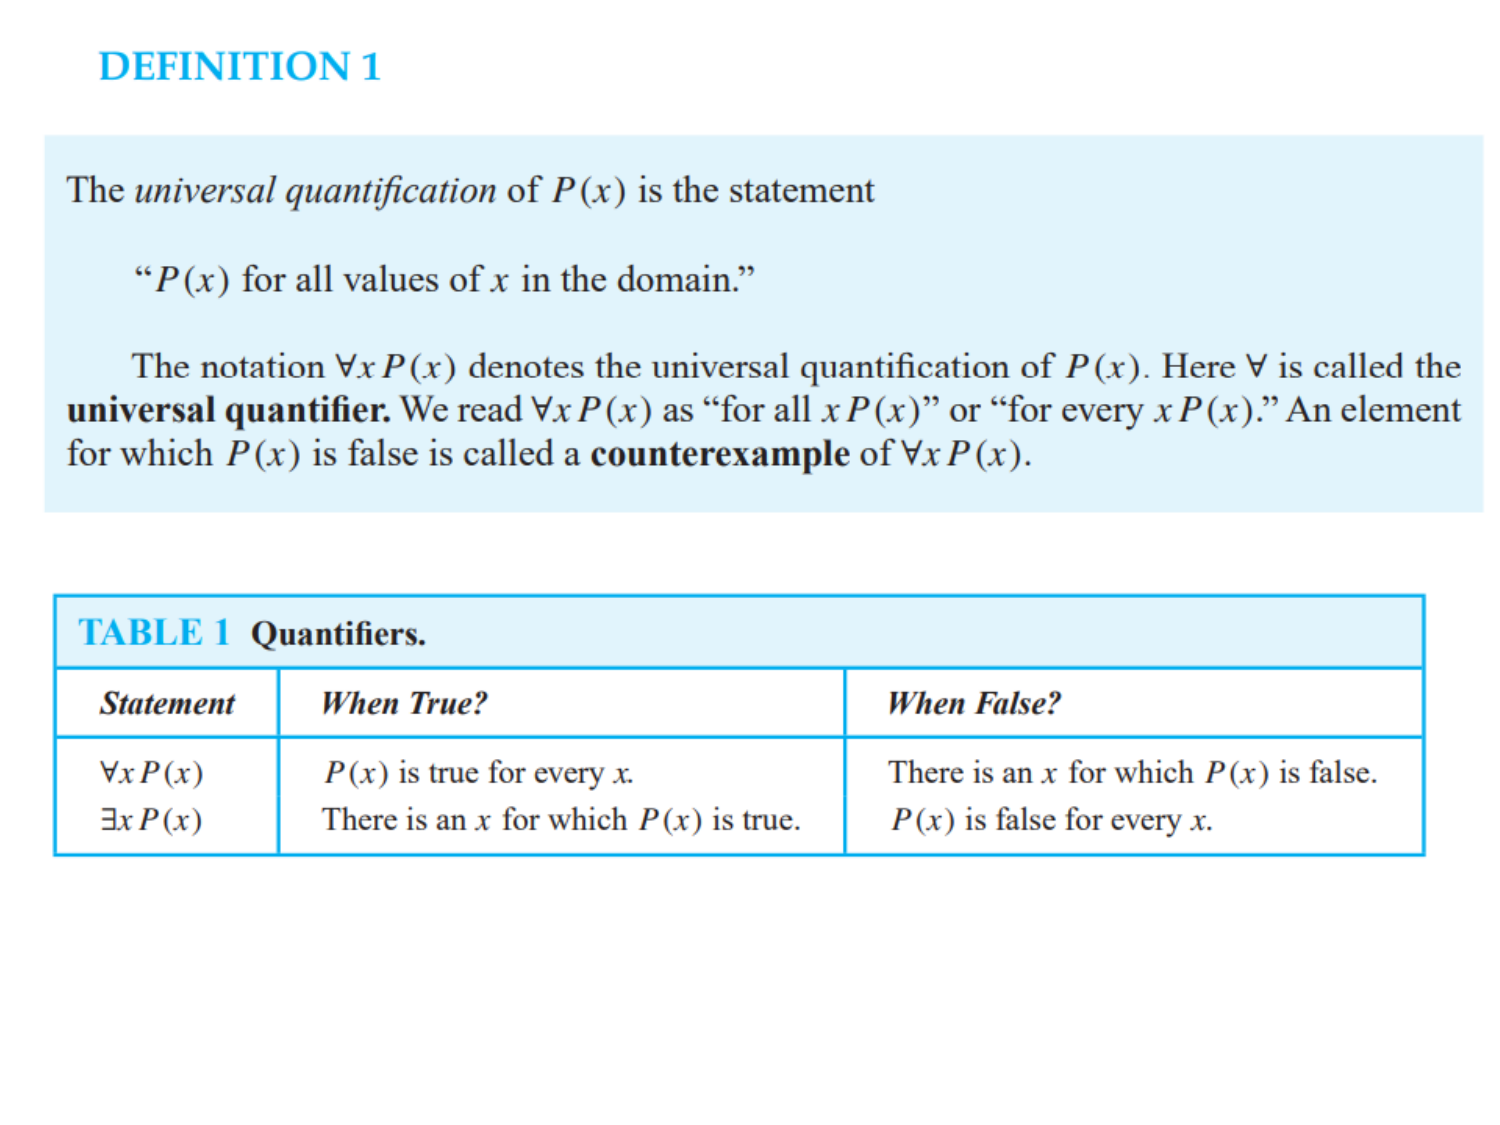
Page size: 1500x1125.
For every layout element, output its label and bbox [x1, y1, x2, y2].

picture [30, 124, 1500, 530]
picture [37, 587, 1440, 871]
picture [87, 37, 404, 99]
